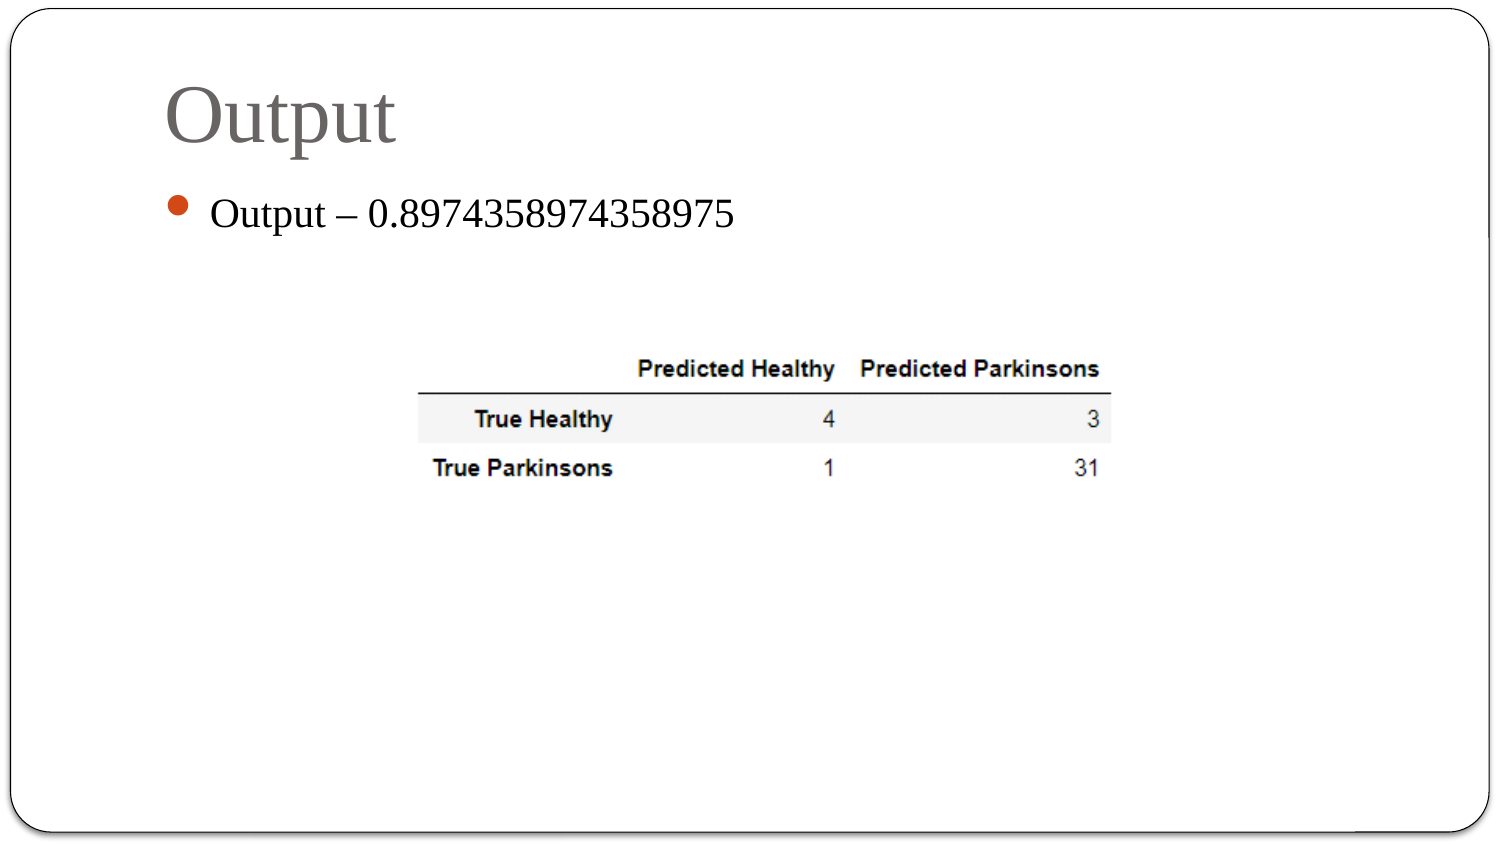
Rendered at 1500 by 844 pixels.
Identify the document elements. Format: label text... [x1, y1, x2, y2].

picture [362, 333, 1138, 511]
list Output – 0.8974358974358975 [150, 178, 1425, 741]
title Output [150, 33, 1425, 175]
